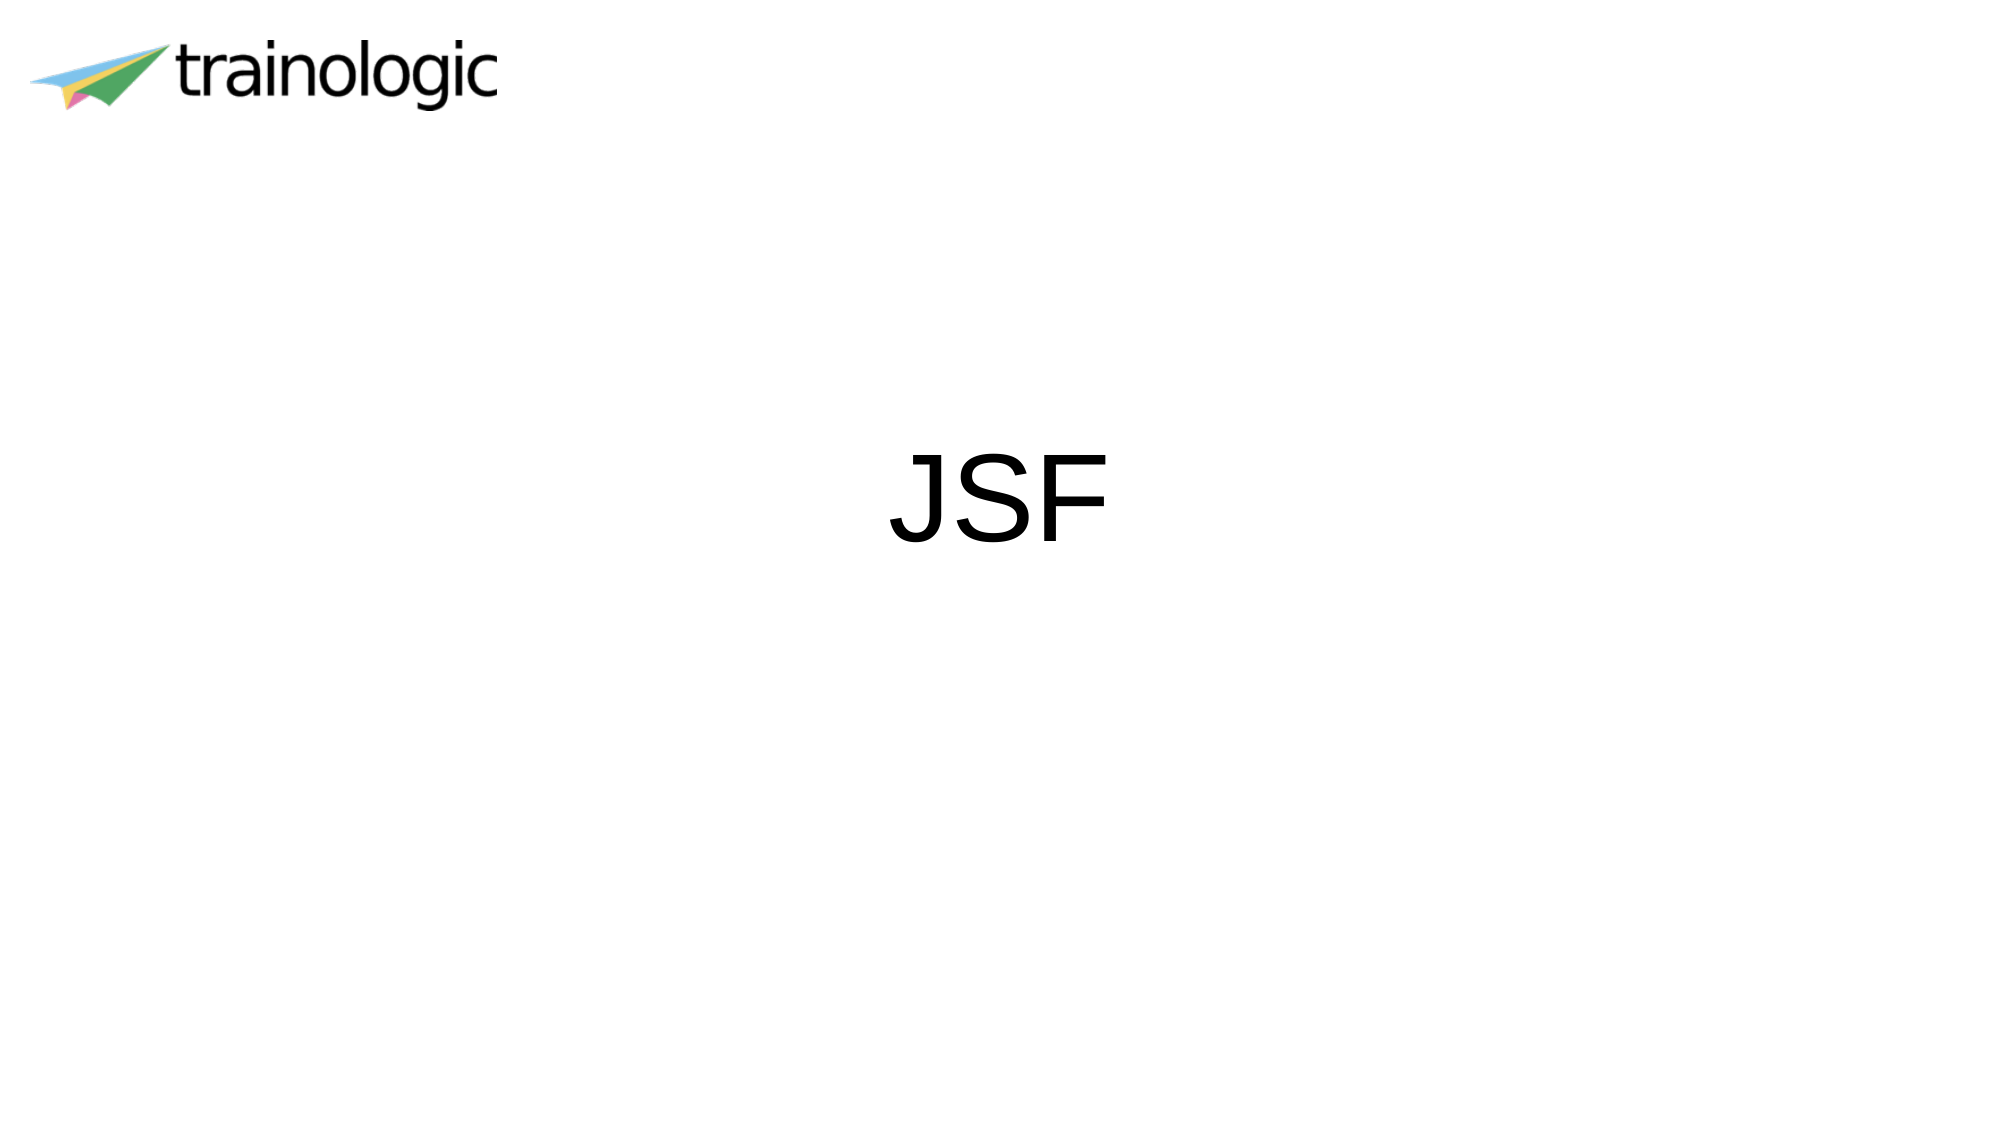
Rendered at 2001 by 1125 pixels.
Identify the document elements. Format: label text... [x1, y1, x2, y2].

title JSF [249, 184, 1750, 576]
picture [30, 40, 497, 111]
